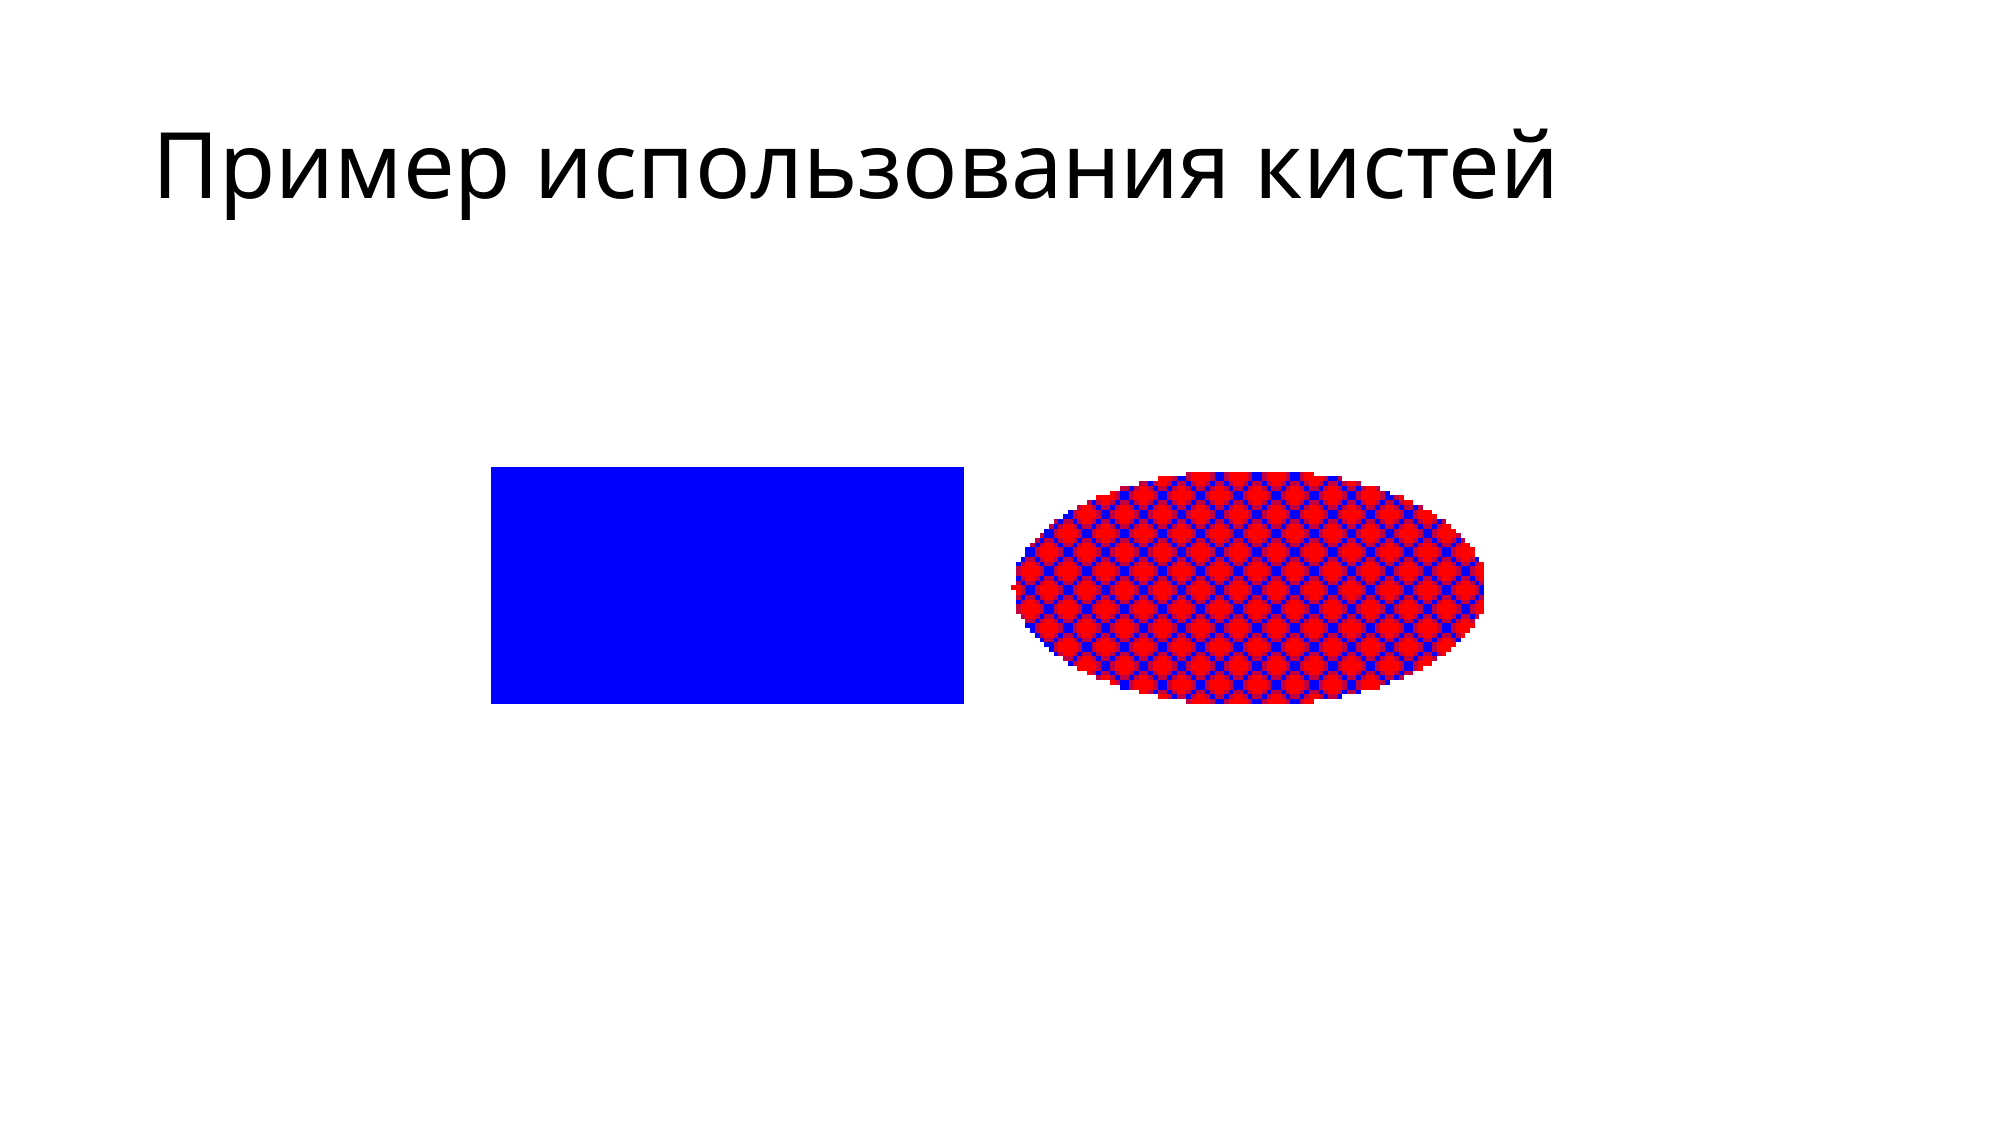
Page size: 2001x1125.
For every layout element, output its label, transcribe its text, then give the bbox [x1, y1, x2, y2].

title Пример использования кистей [137, 59, 1863, 278]
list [444, 420, 1532, 747]
